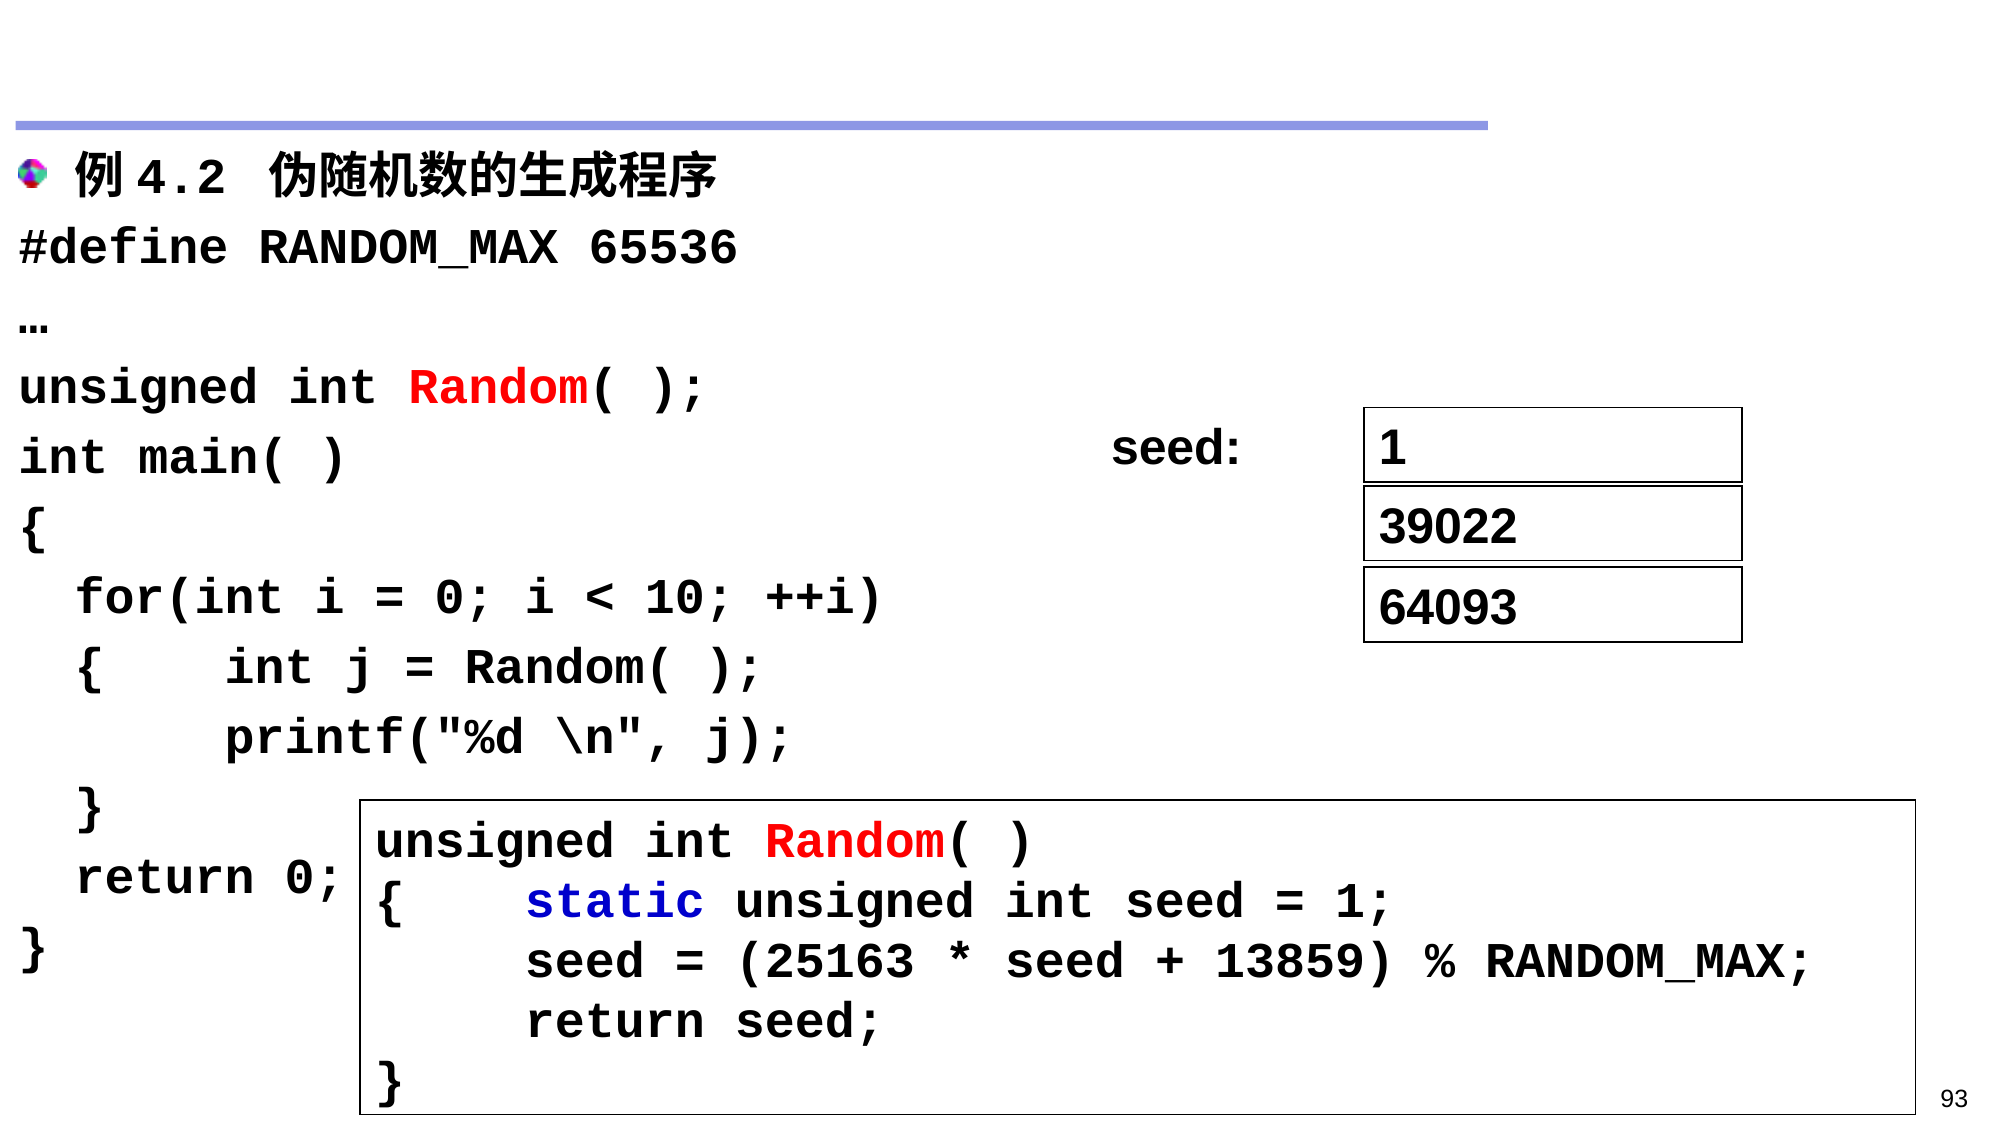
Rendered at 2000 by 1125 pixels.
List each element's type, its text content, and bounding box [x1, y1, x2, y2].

text_box 93 [1786, 1074, 1984, 1113]
picture [18, 159, 47, 188]
list 例4.2 伪随机数的生成程序 #define RANDOM_MAX 65536 … unsigned int Random( ); int main( ) { for(int i = 0; i < 10; ++i) { int j = Random( ); printf("%d \n", j); } return 0; } [15, 141, 1984, 1118]
text_box 39022 [1363, 492, 1743, 561]
text_box unsigned int Random( ) { static unsigned int seed = 1; seed = (25163 * seed + 13859) % RANDOM_MAX; return seed; } [360, 799, 1916, 1115]
text_box 64093 [1363, 567, 1743, 642]
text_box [1096, 407, 1743, 485]
